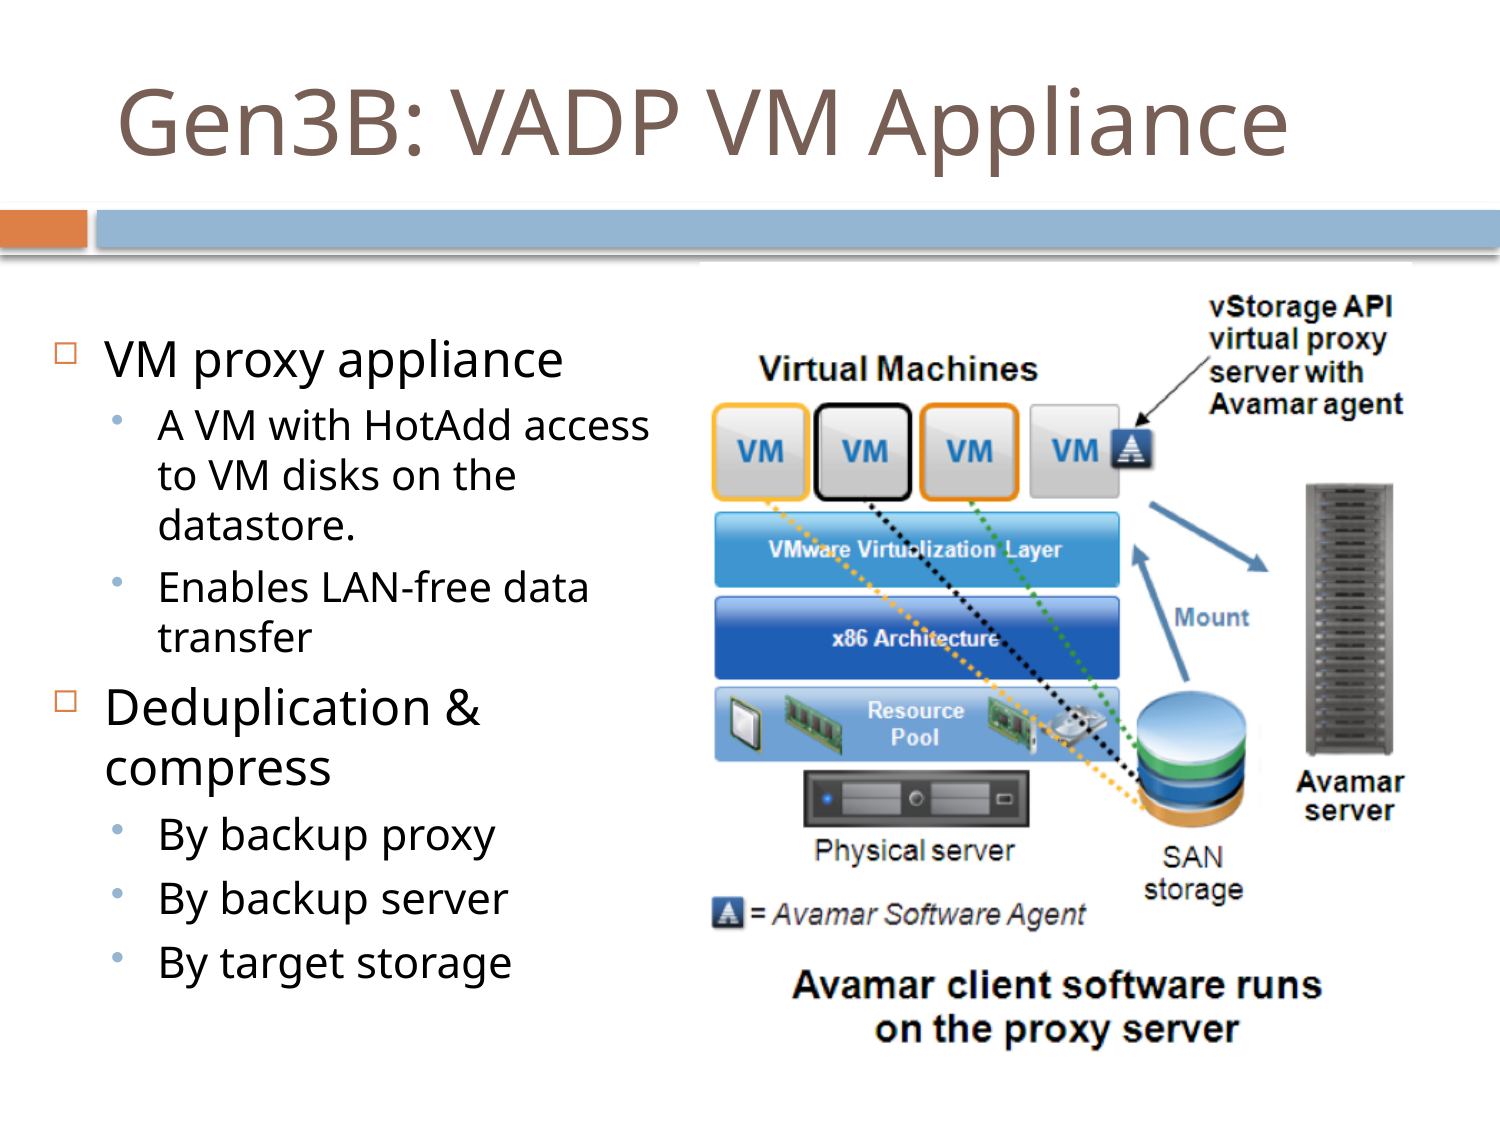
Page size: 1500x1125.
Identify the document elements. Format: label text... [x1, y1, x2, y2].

list VM proxy appliance A VM with HotAdd access to VM disks on the datastore. Enables LAN-free data transfer Deduplication & compress By backup proxy By backup server By target storage [37, 320, 693, 1058]
picture [699, 262, 1413, 1063]
title Gen3B: VADP VM Appliance [100, 37, 1438, 200]
